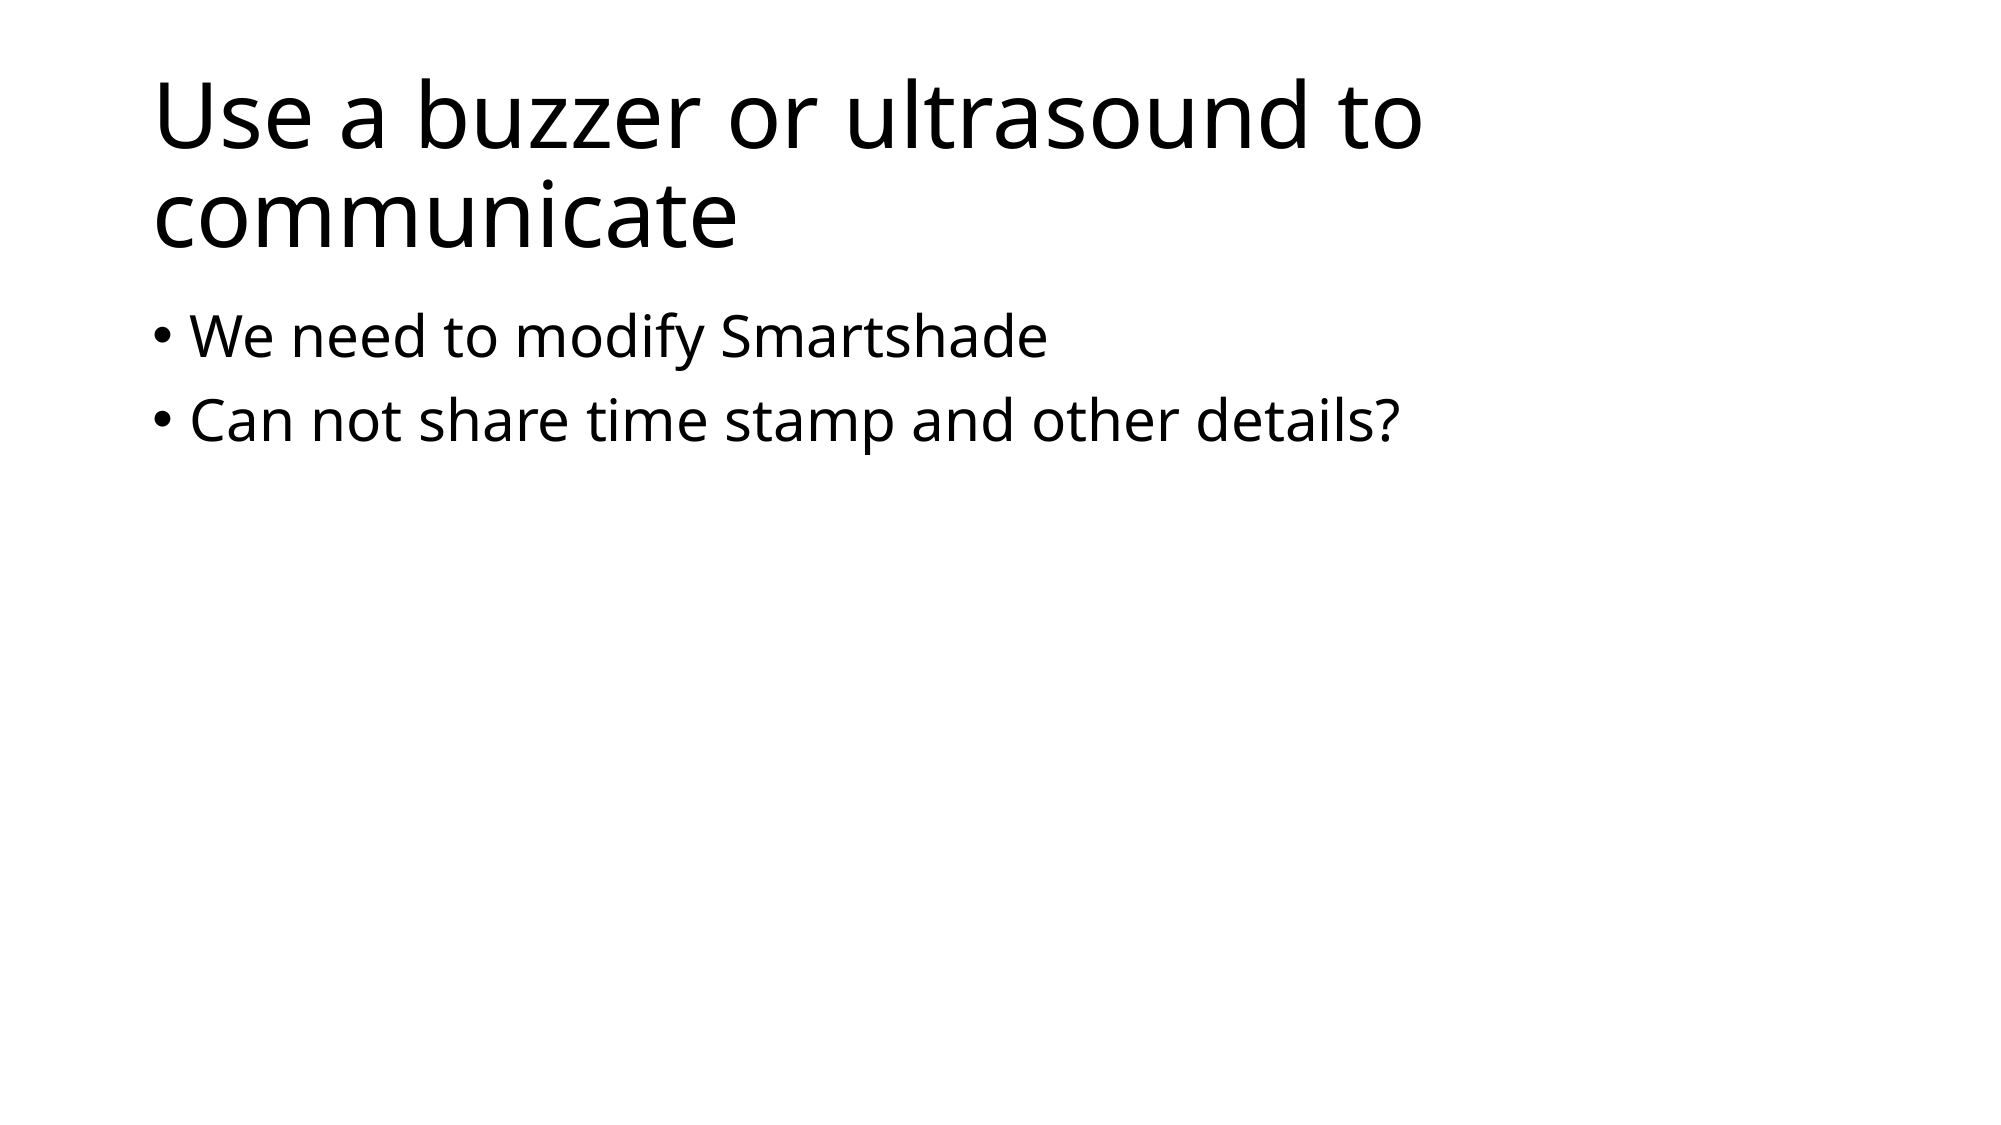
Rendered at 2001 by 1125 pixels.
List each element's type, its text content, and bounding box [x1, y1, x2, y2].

title Use a buzzer or ultrasound to communicate [137, 59, 1863, 278]
list We need to modify Smartshade Can not share time stamp and other details? [137, 299, 1863, 1014]
